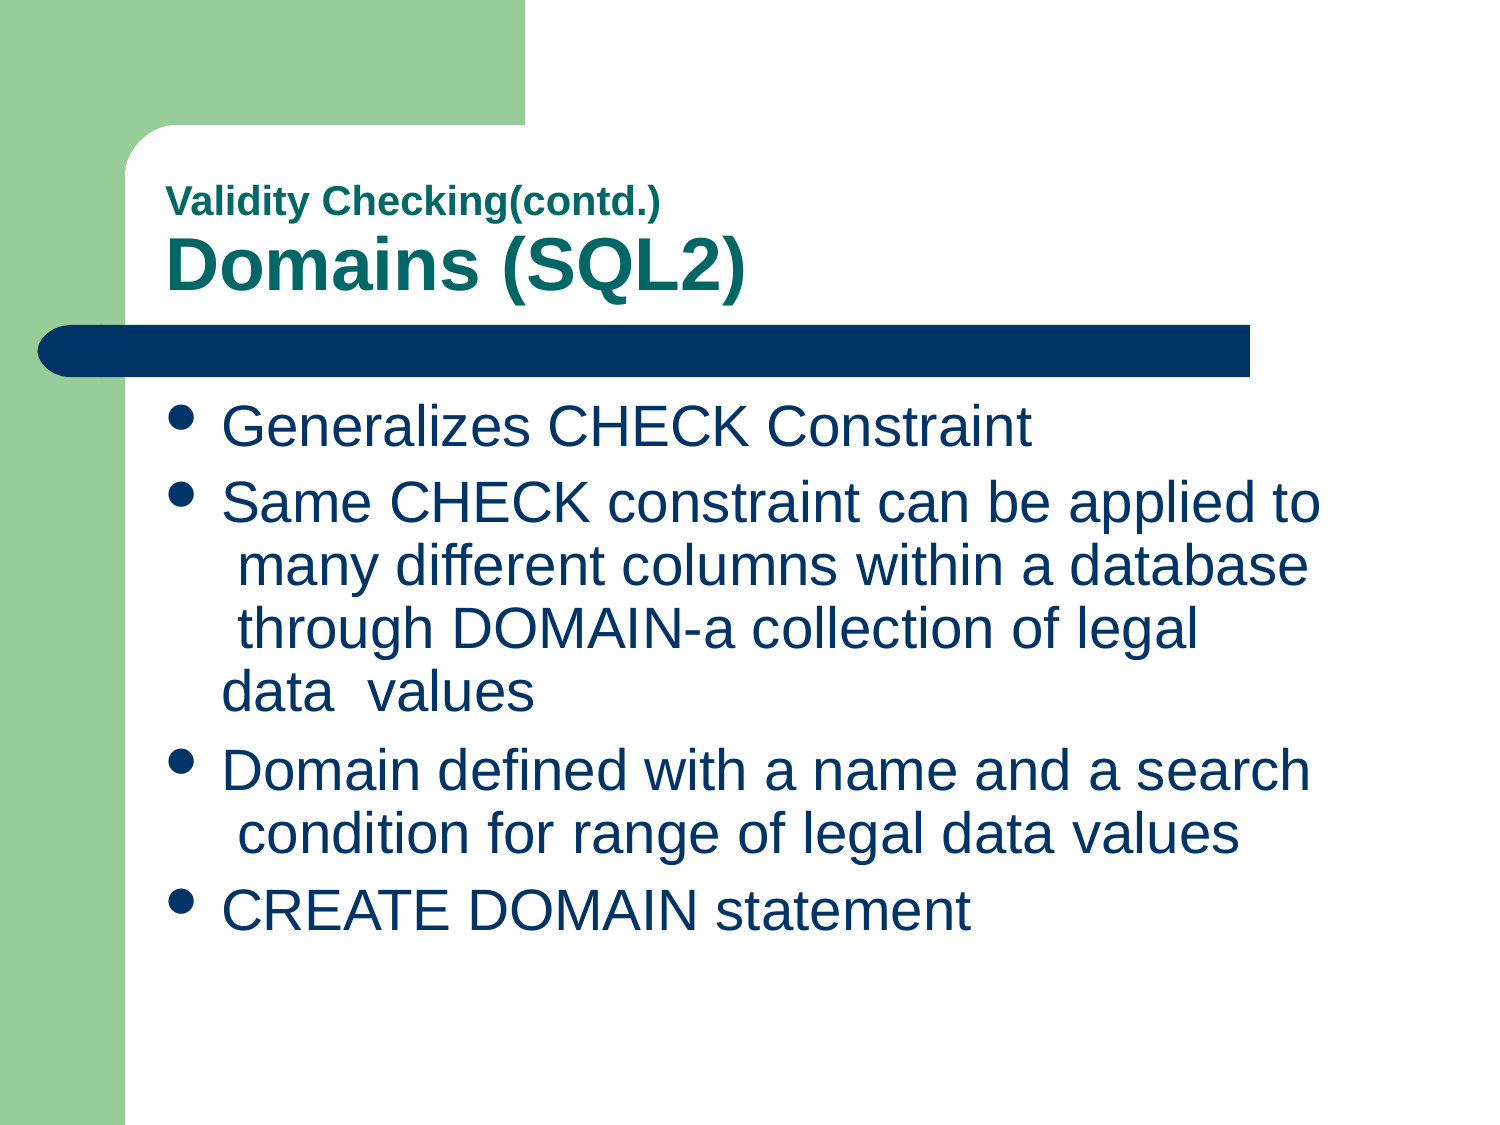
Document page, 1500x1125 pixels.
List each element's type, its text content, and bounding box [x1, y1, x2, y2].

text_box Generalizes CHECK Constraint Same CHECK constraint can be applied to many different columns within a database through DOMAIN-a collection of legal data values Domain defined with a name and a search condition for range of legal data values CREATE DOMAIN statement [158, 378, 1331, 942]
text_box Validity Checking(contd.) [162, 171, 668, 212]
title Domains (SQL2) [162, 212, 751, 378]
